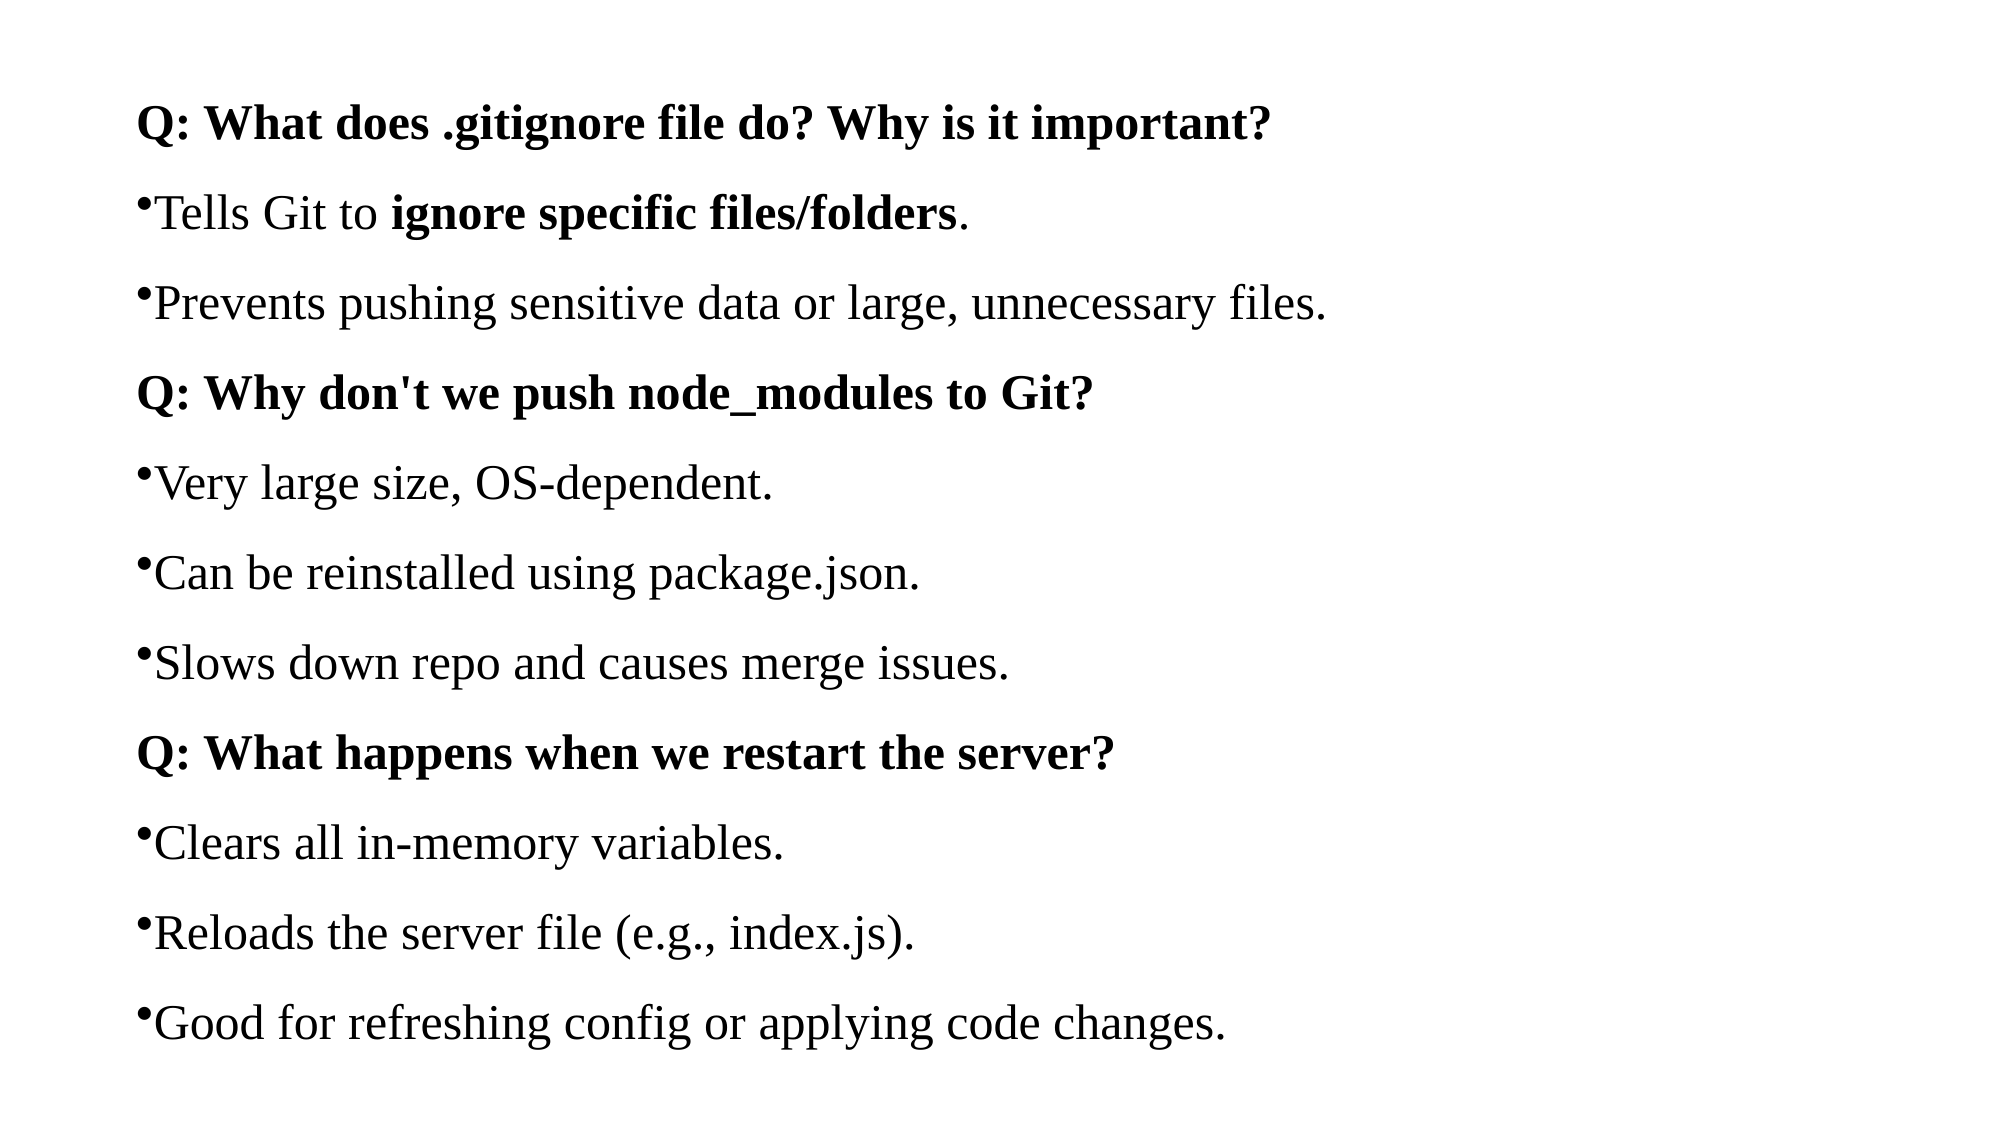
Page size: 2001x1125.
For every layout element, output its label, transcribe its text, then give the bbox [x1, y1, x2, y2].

text_box Q: What does .gitignore file do? Why is it important? Tells Git to ignore specific files/folders. Prevents pushing sensitive data or large, unnecessary files. Q: Why don't we push node_modules to Git? Very large size, OS-dependent. Can be reinstalled using package.json. Slows down repo and causes merge issues. Q: What happens when we restart the server? Clears all in-memory variables. Reloads the server file (e.g., index.js). Good for refreshing config or applying code changes. [121, 51, 2000, 1102]
